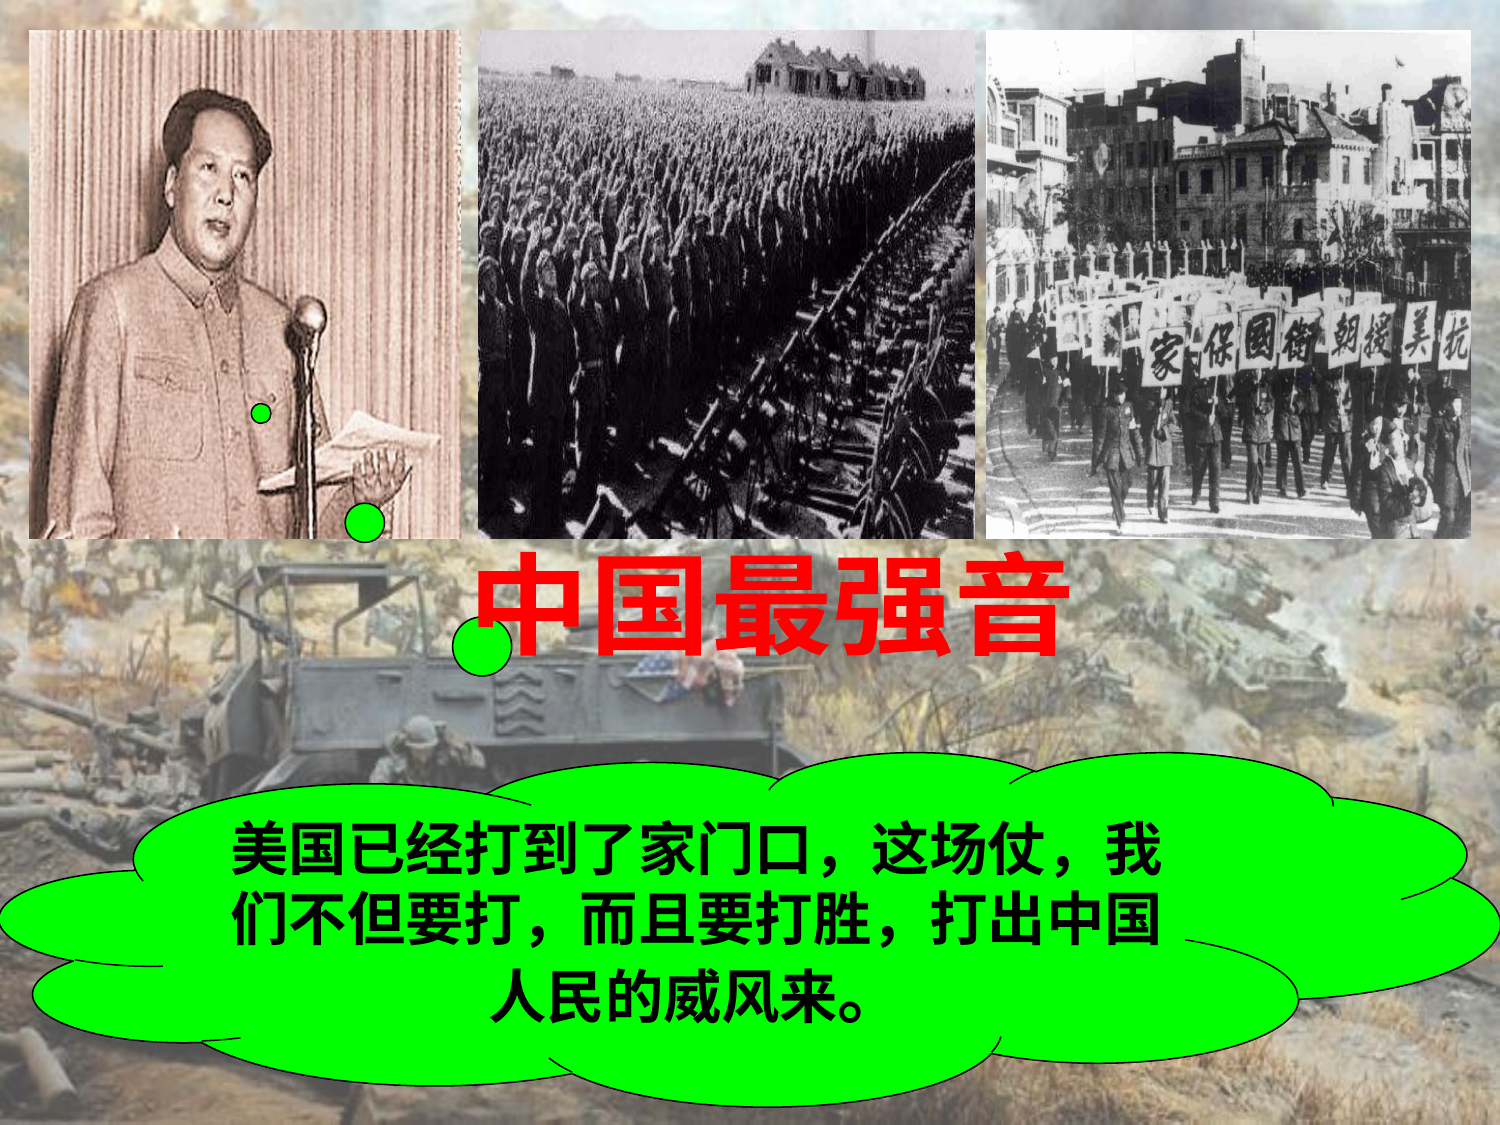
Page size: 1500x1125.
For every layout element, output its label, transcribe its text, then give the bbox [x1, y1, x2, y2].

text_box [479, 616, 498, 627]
picture [29, 30, 461, 540]
picture [478, 30, 975, 540]
text_box 美国已经打到了家门口，这场仗，我们不但要打，而且要打胜，打出中国人民的威风来。 [452, 617, 512, 677]
text_box 美国已经打到了家门口，这场仗，我们不但要打，而且要打胜，打出中国人民的威风来。 [0, 752, 1500, 1108]
picture [986, 30, 1471, 539]
